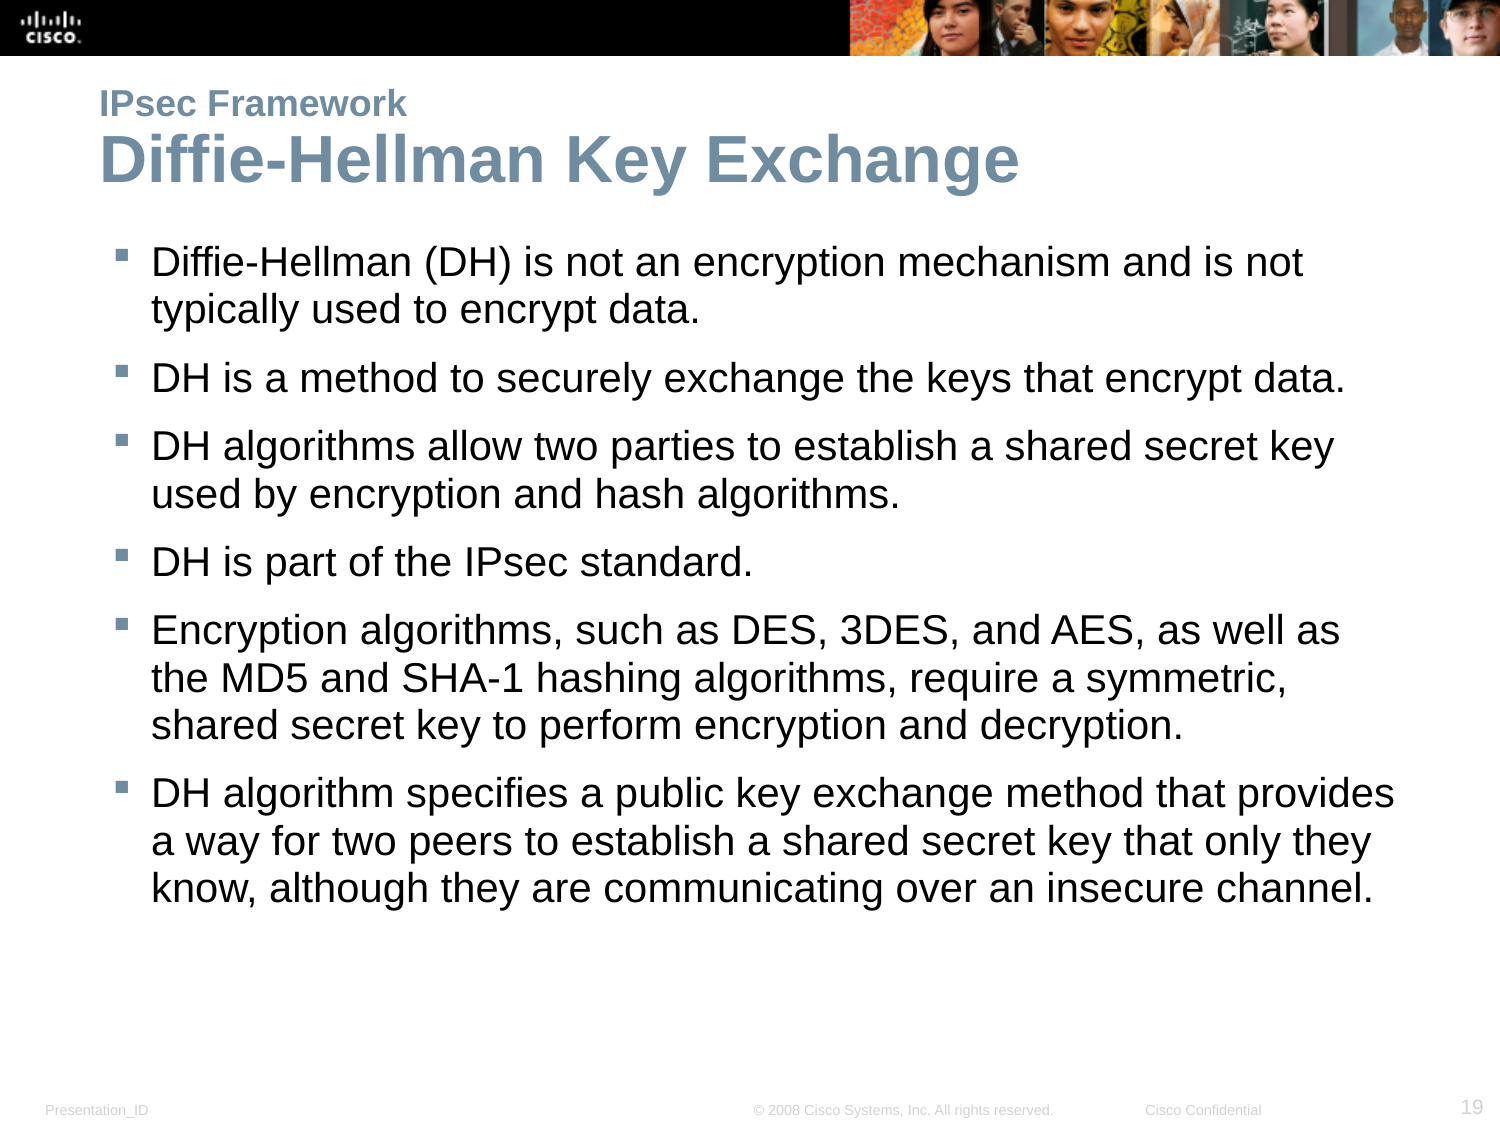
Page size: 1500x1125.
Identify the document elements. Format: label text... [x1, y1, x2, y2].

title IPsec Framework Diffie-Hellman Key Exchange [85, 65, 1423, 204]
picture [0, 0, 1500, 56]
text_box Diffie-Hellman (DH) is not an encryption mechanism and is not typically used to encrypt data. DH is a method to securely exchange the keys that encrypt data. DH algorithms allow two parties to establish a shared secret key used by encryption and hash algorithms. DH is part of the IPsec standard. Encryption algorithms, such as DES, 3DES, and AES, as well as the MD5 and SHA-1 hashing algorithms, require a symmetric, shared secret key to perform encryption and decryption. DH algorithm specifies a public key exchange method that provides a way for two peers to establish a shared secret key that only they know, although they are communicating over an insecure channel. [97, 231, 1419, 920]
